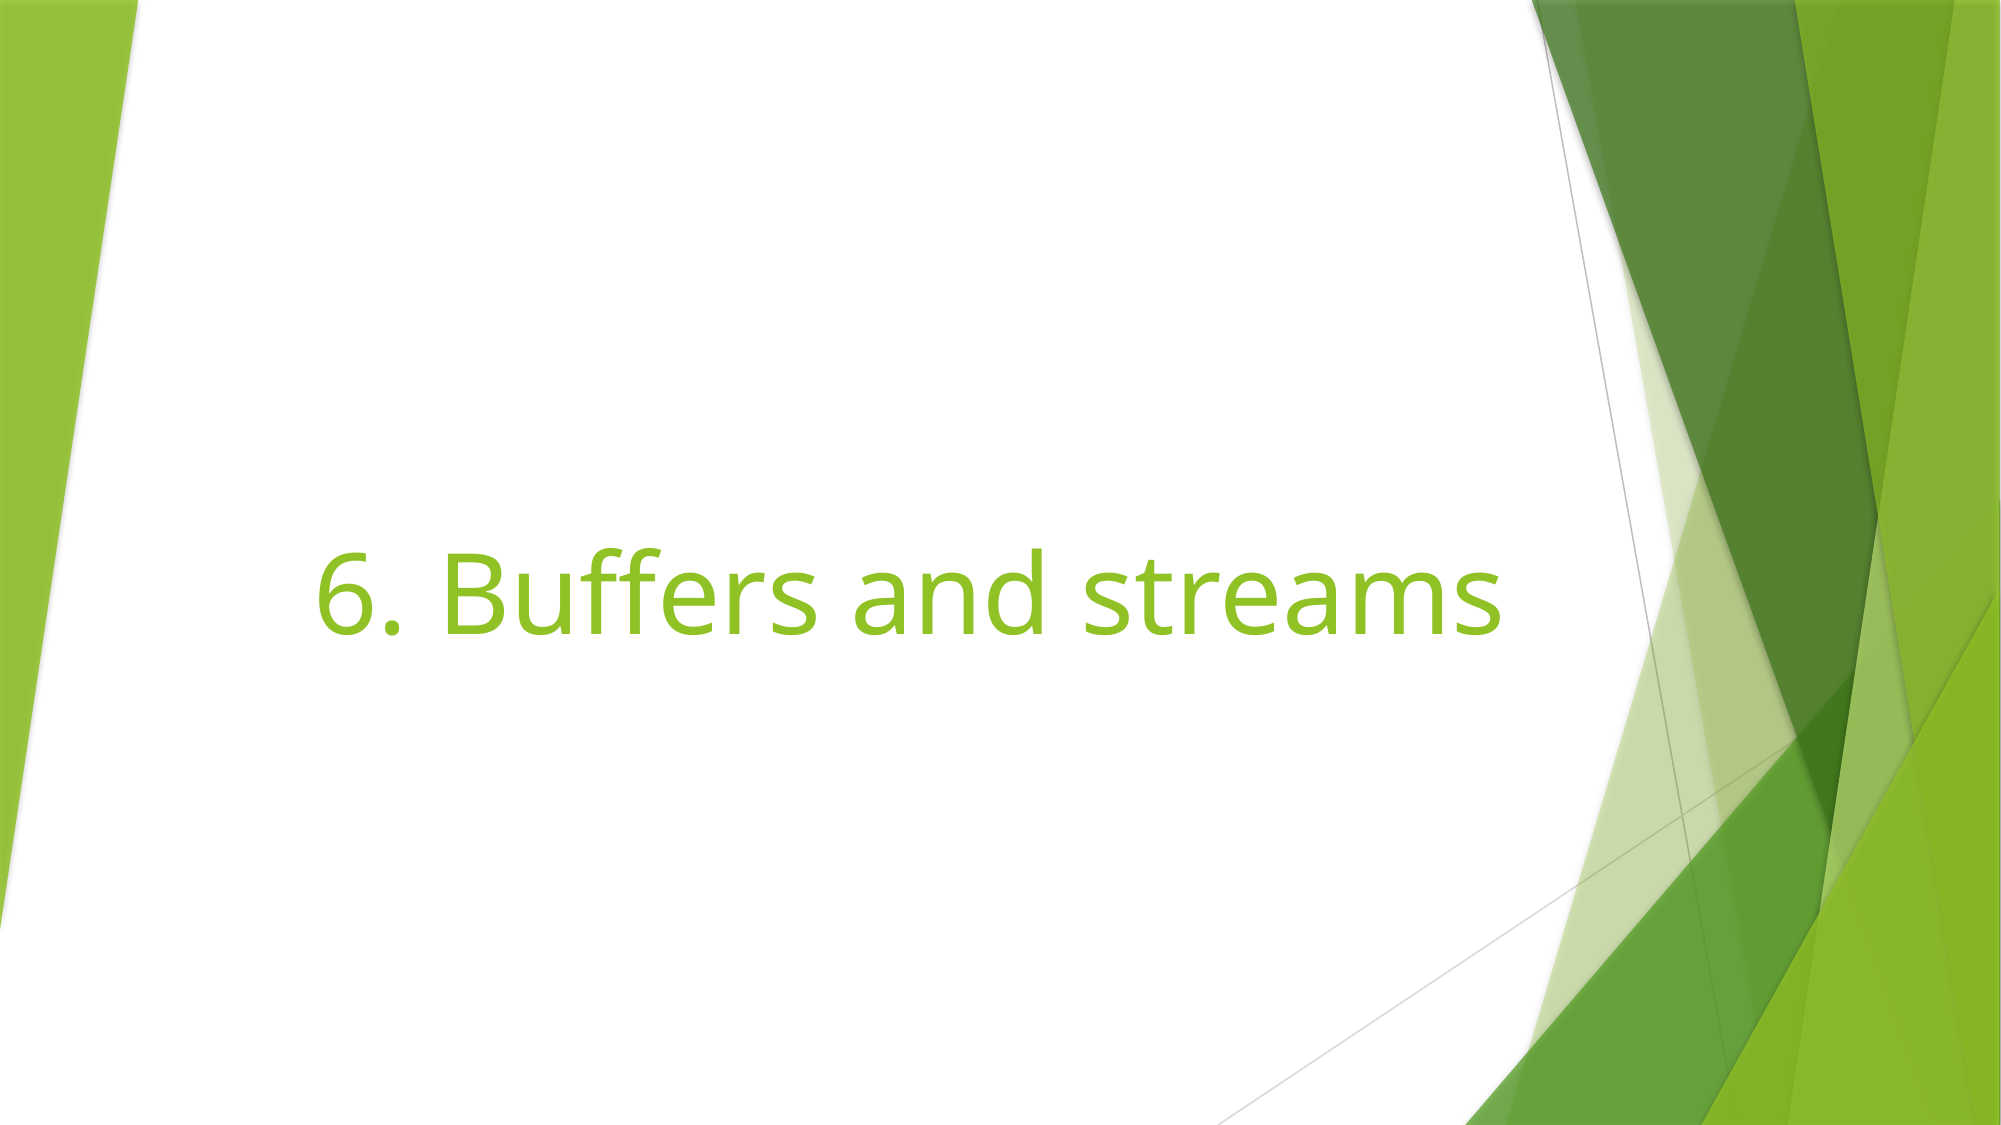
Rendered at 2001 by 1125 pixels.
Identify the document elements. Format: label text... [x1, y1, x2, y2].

title 6. Buffers and streams [247, 394, 1522, 665]
